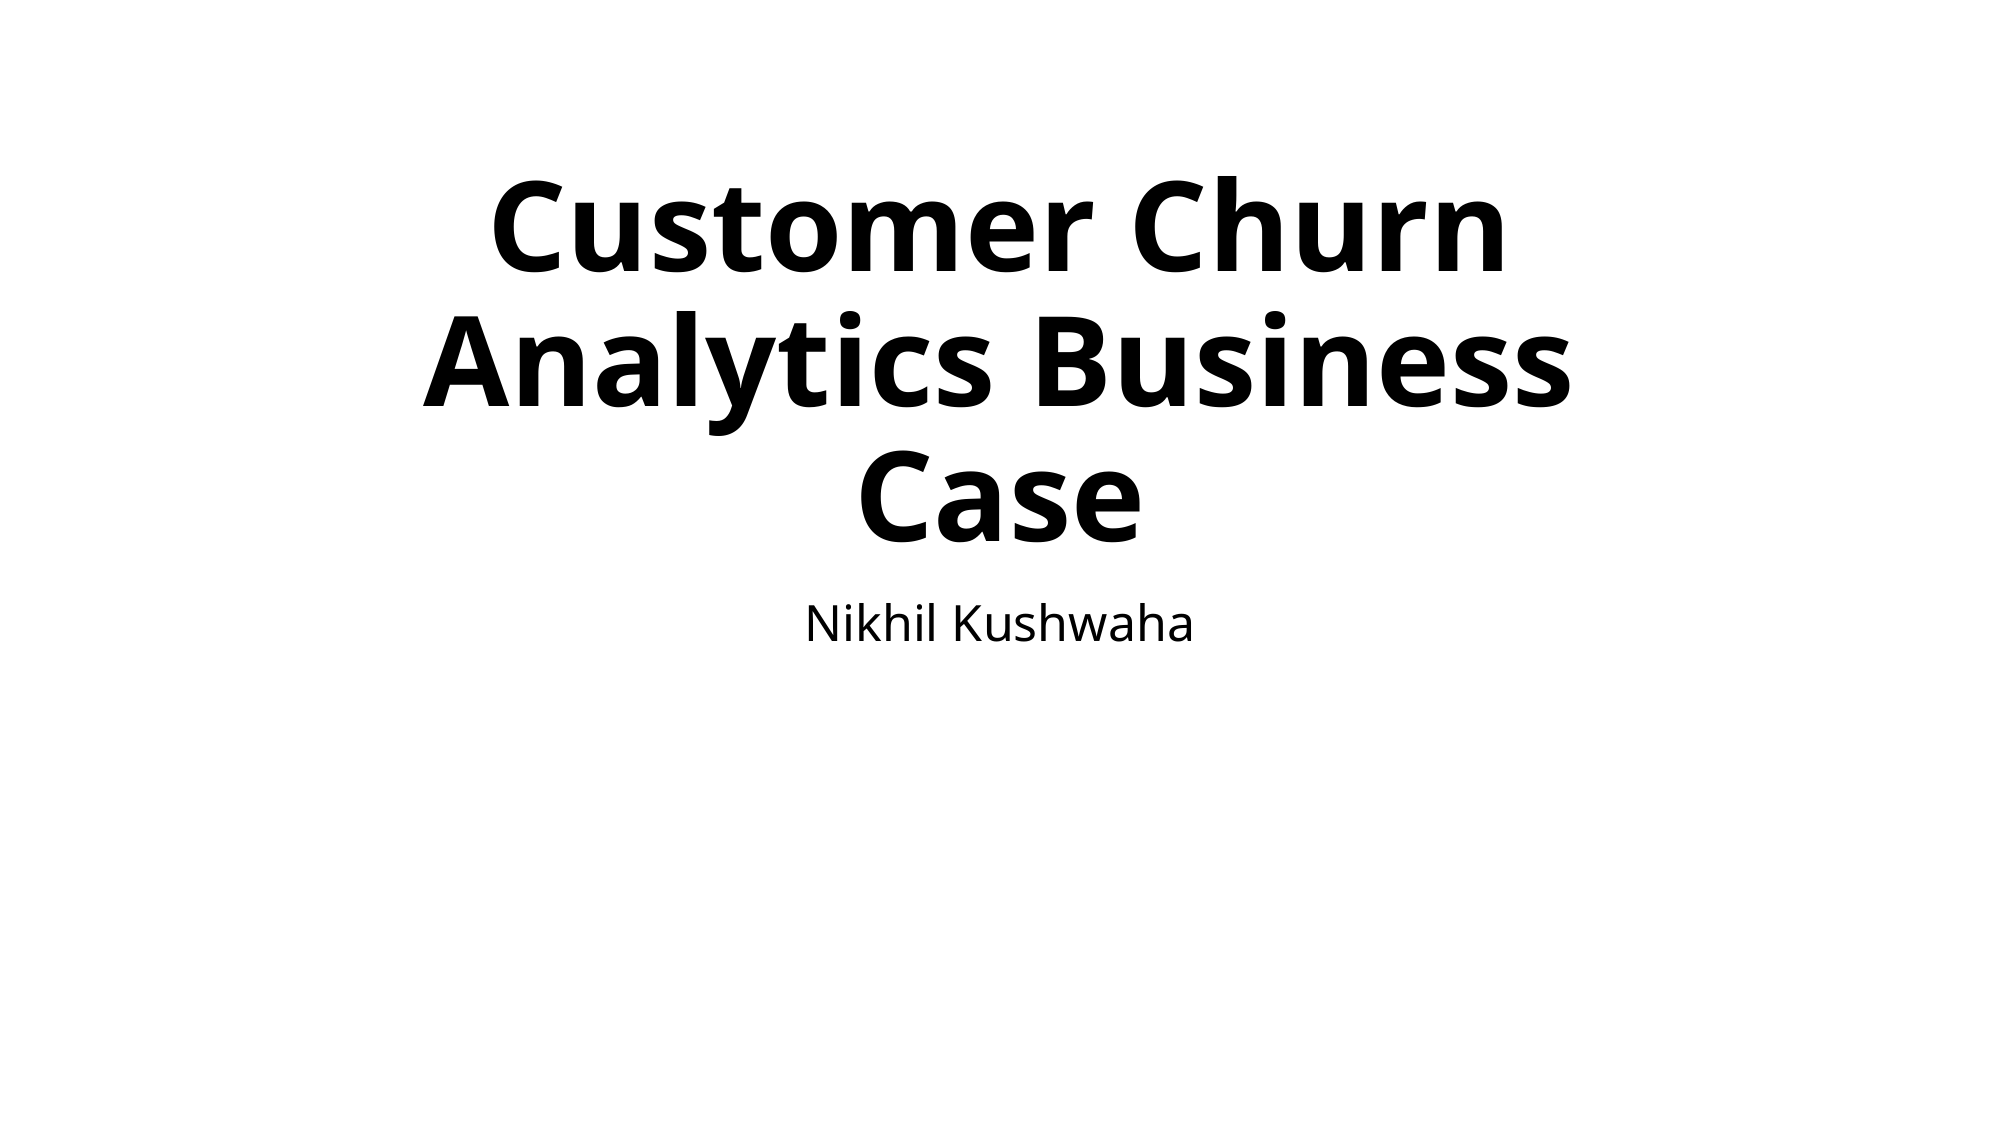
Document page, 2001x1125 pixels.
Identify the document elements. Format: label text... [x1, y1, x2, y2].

subtitle Nikhil Kushwaha [249, 590, 1750, 863]
title Customer Churn Analytics Business Case [249, 184, 1750, 576]
